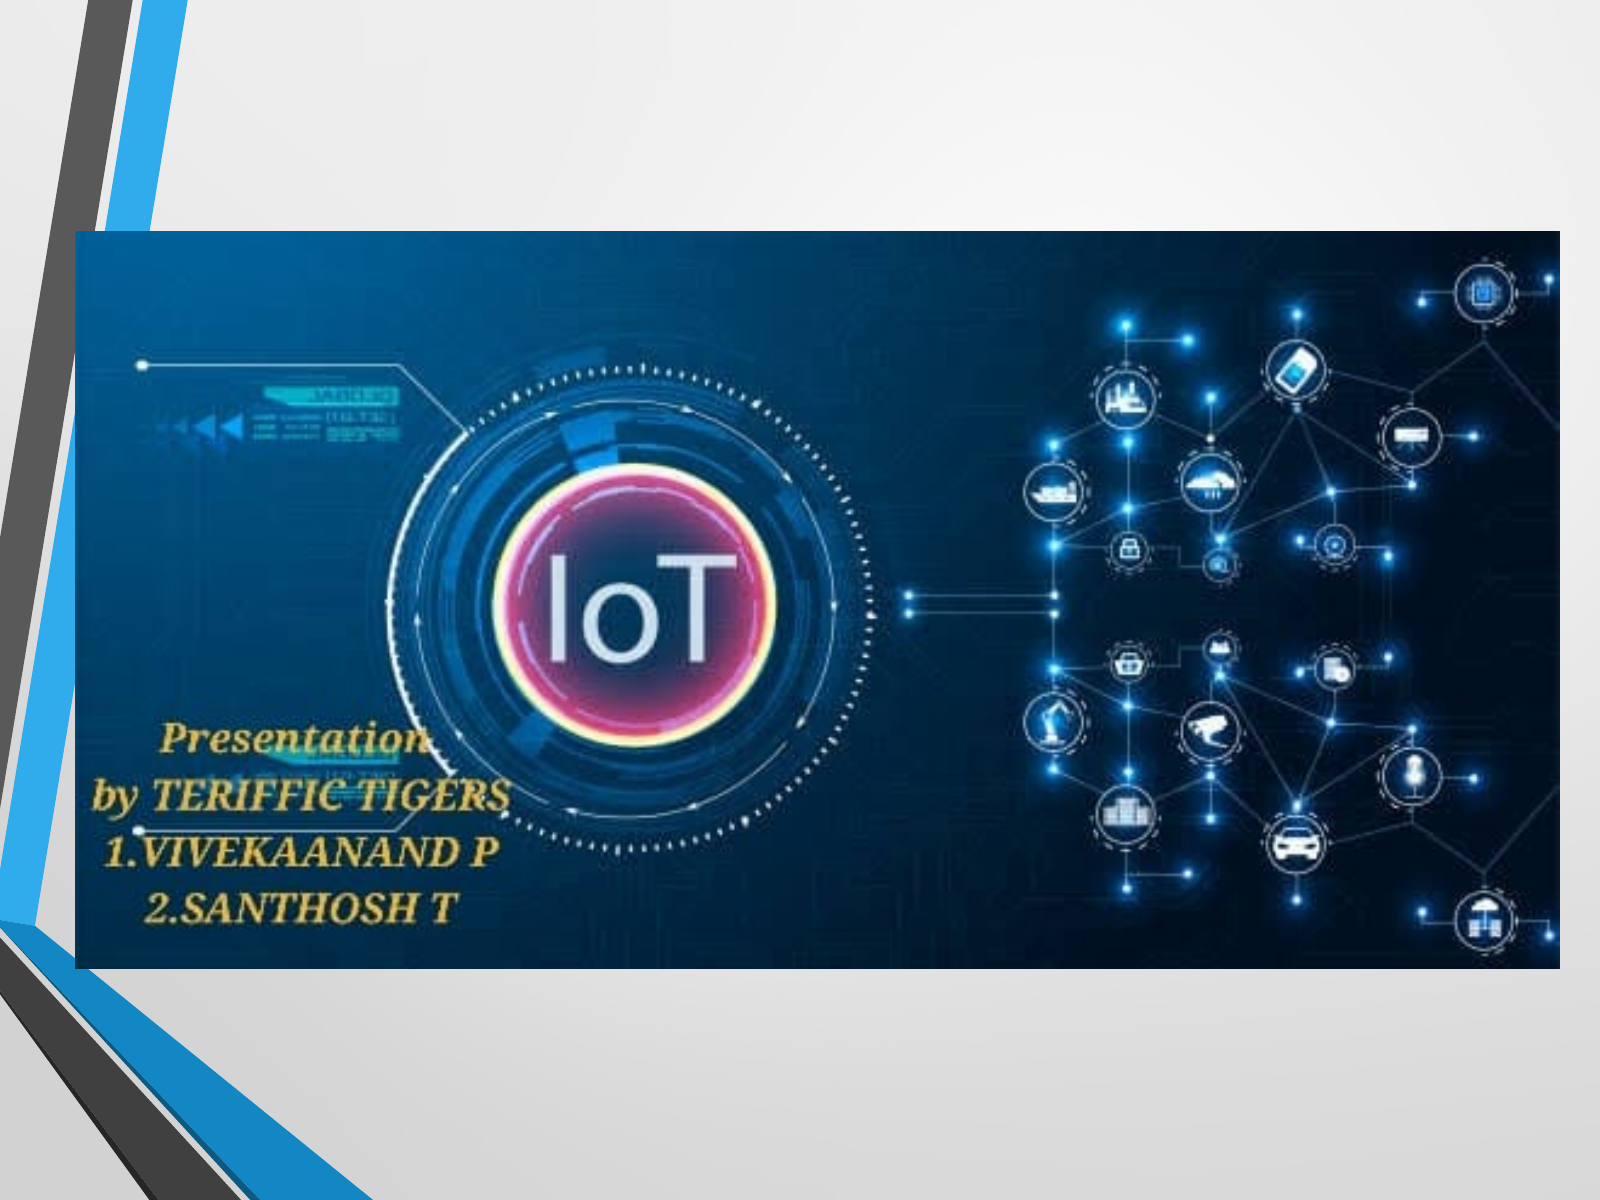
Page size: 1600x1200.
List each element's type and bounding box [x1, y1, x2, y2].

picture [74, 230, 1560, 969]
